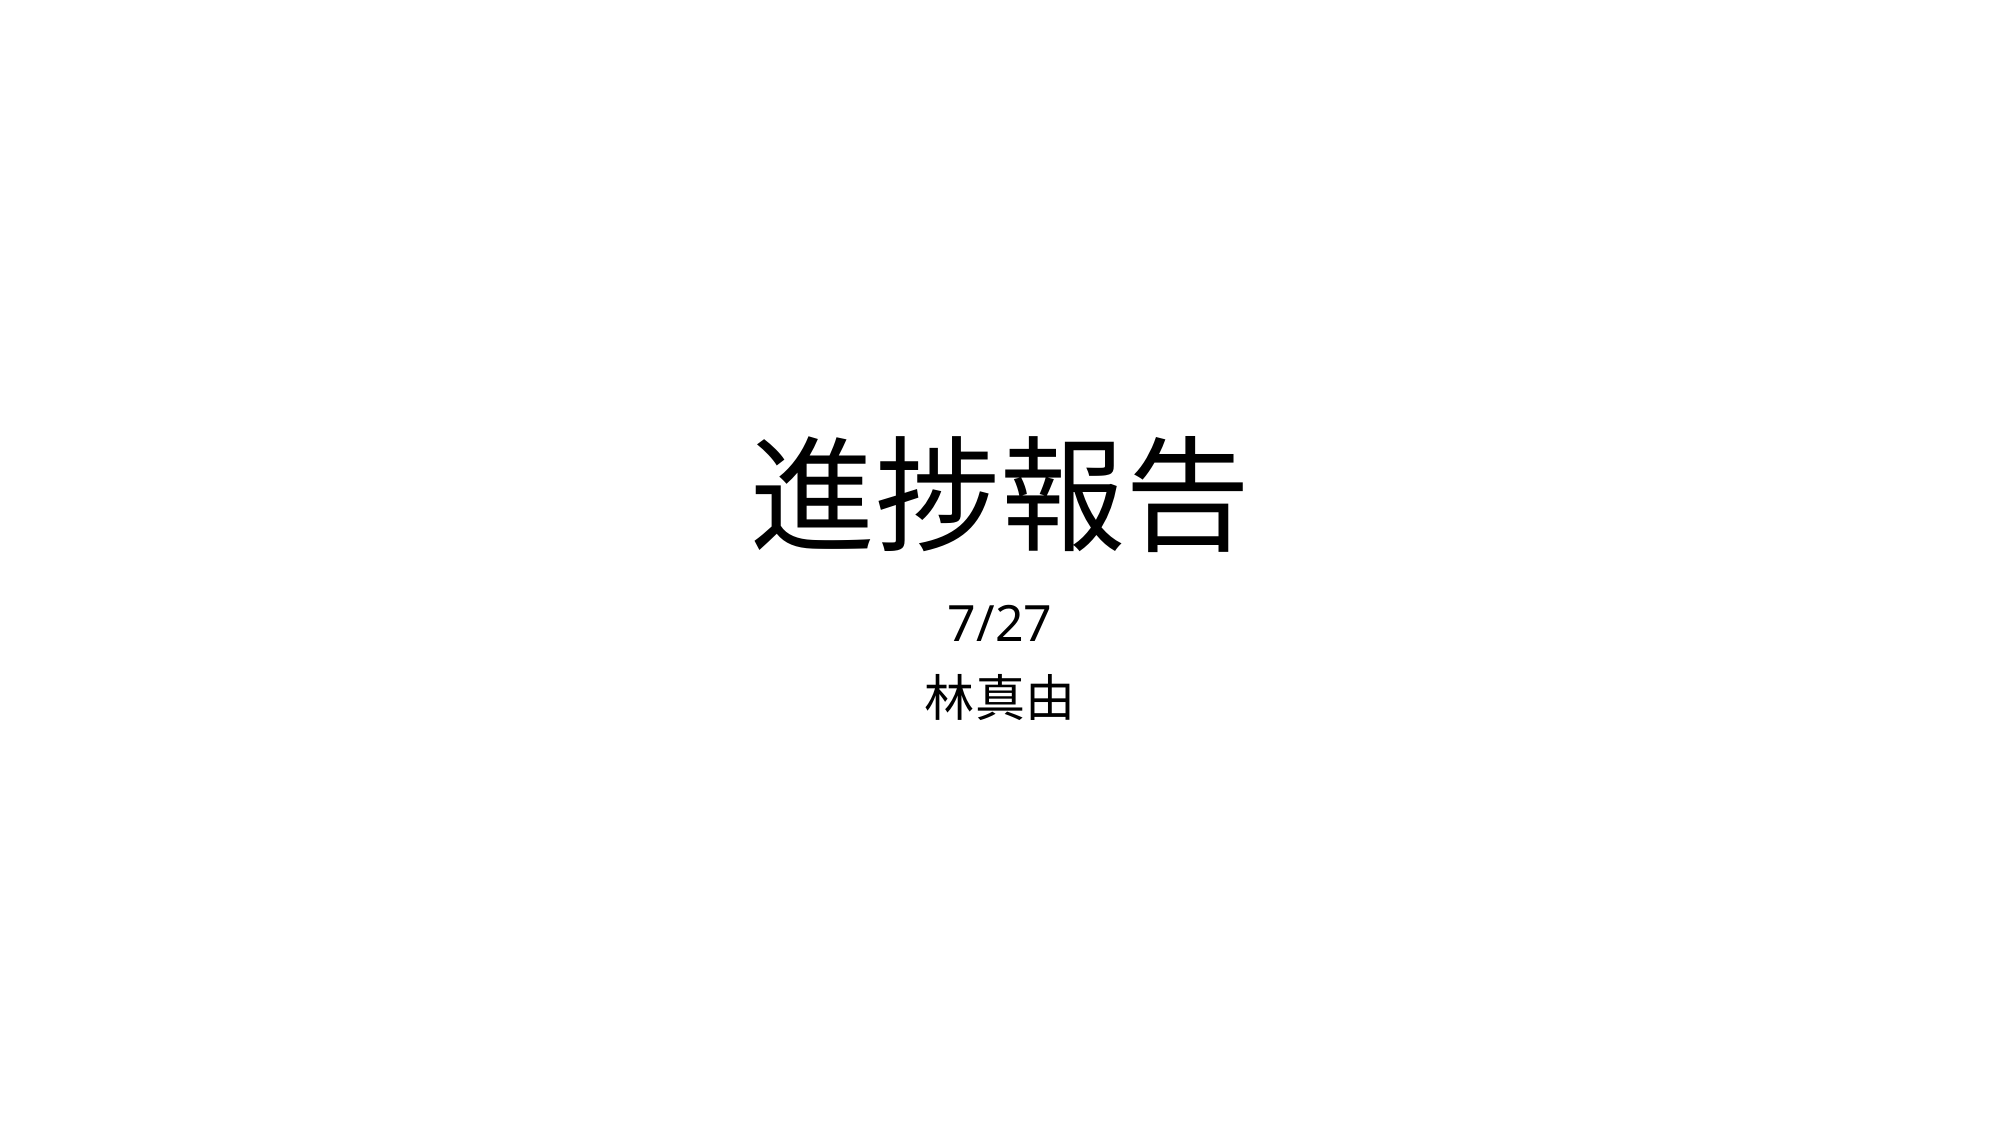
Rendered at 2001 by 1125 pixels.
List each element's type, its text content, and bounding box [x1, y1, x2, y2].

subtitle 7/27 林真由 [249, 590, 1750, 863]
title 進捗報告 [249, 184, 1750, 576]
